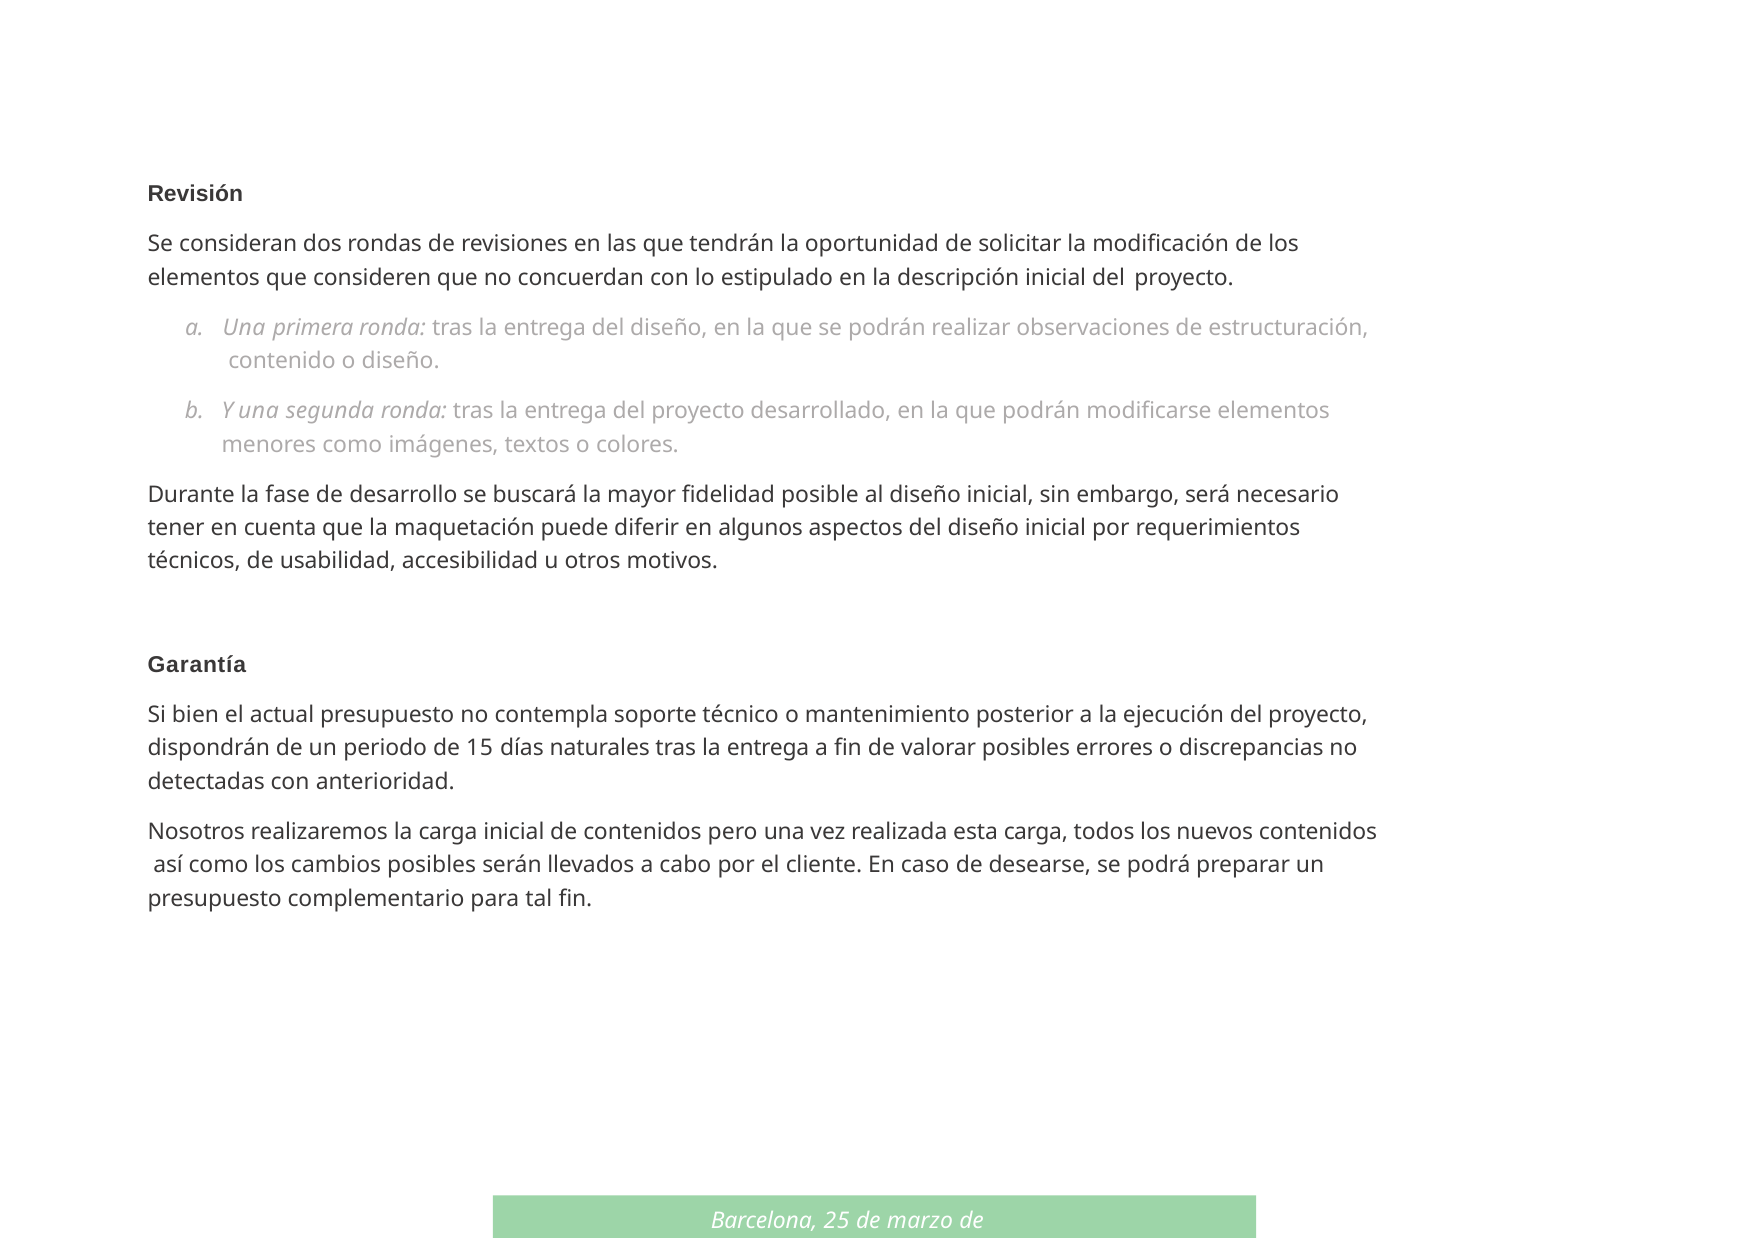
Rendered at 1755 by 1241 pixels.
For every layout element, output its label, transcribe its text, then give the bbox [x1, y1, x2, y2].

text_box Revisión Se consideran dos rondas de revisiones en las que tendrán la oportunidad de solicitar la modificación de los elementos que consideren que no concuerdan con lo estipulado en la descripción inicial del proyecto. Una primera ronda: tras la entrega del diseño, en la que se podrán realizar observaciones de estructuración, contenido o diseño. Y una segunda ronda: tras la entrega del proyecto desarrollado, en la que podrán modificarse elementos menores como imágenes, textos o colores. Durante la fase de desarrollo se buscará la mayor fidelidad posible al diseño inicial, sin embargo, será necesario tener en cuenta que la maquetación puede diferir en algunos aspectos del diseño inicial por requerimientos técnicos, de usabilidad, accesibilidad u otros motivos. [145, 176, 1371, 574]
text_box Garantía Si bien el actual presupuesto no contempla soporte técnico o mantenimiento posterior a la ejecución del proyecto, dispondrán de un periodo de 15 días naturales tras la entrega a fin de valorar posibles errores o discrepancias no detectadas con anterioridad. Nosotros realizaremos la carga inicial de contenidos pero una vez realizada esta carga, todos los nuevos contenidos así como los cambios posibles serán llevados a cabo por el cliente. En caso de desearse, se podrá preparar un presupuesto complementario para tal fin. [145, 647, 1383, 912]
text_box Barcelona, 25 de marzo de 2019 [708, 1201, 1041, 1241]
